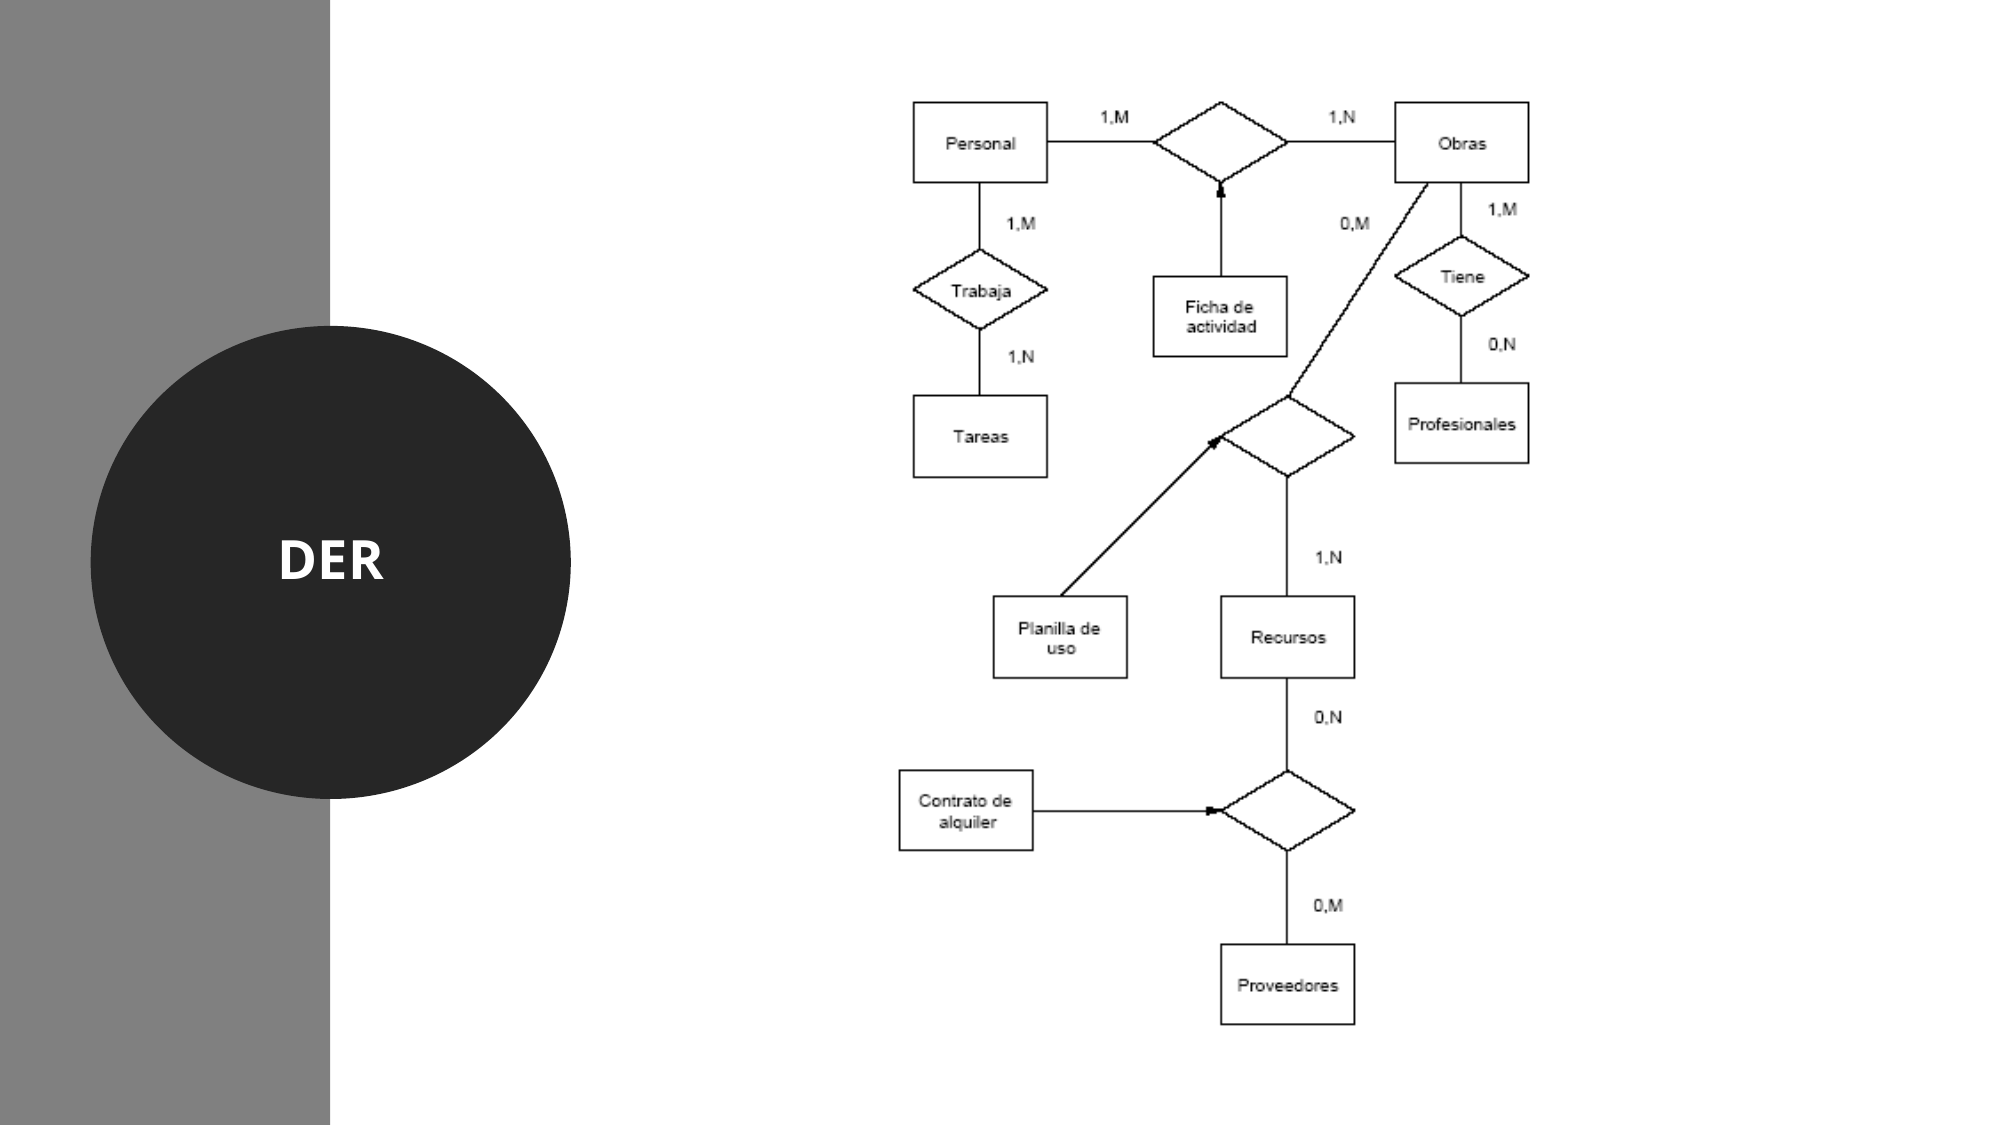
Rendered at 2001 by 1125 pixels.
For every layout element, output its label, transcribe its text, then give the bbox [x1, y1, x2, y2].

text_box [0, 0, 331, 1125]
text_box DER [105, 340, 557, 785]
picture [876, 86, 1544, 1038]
